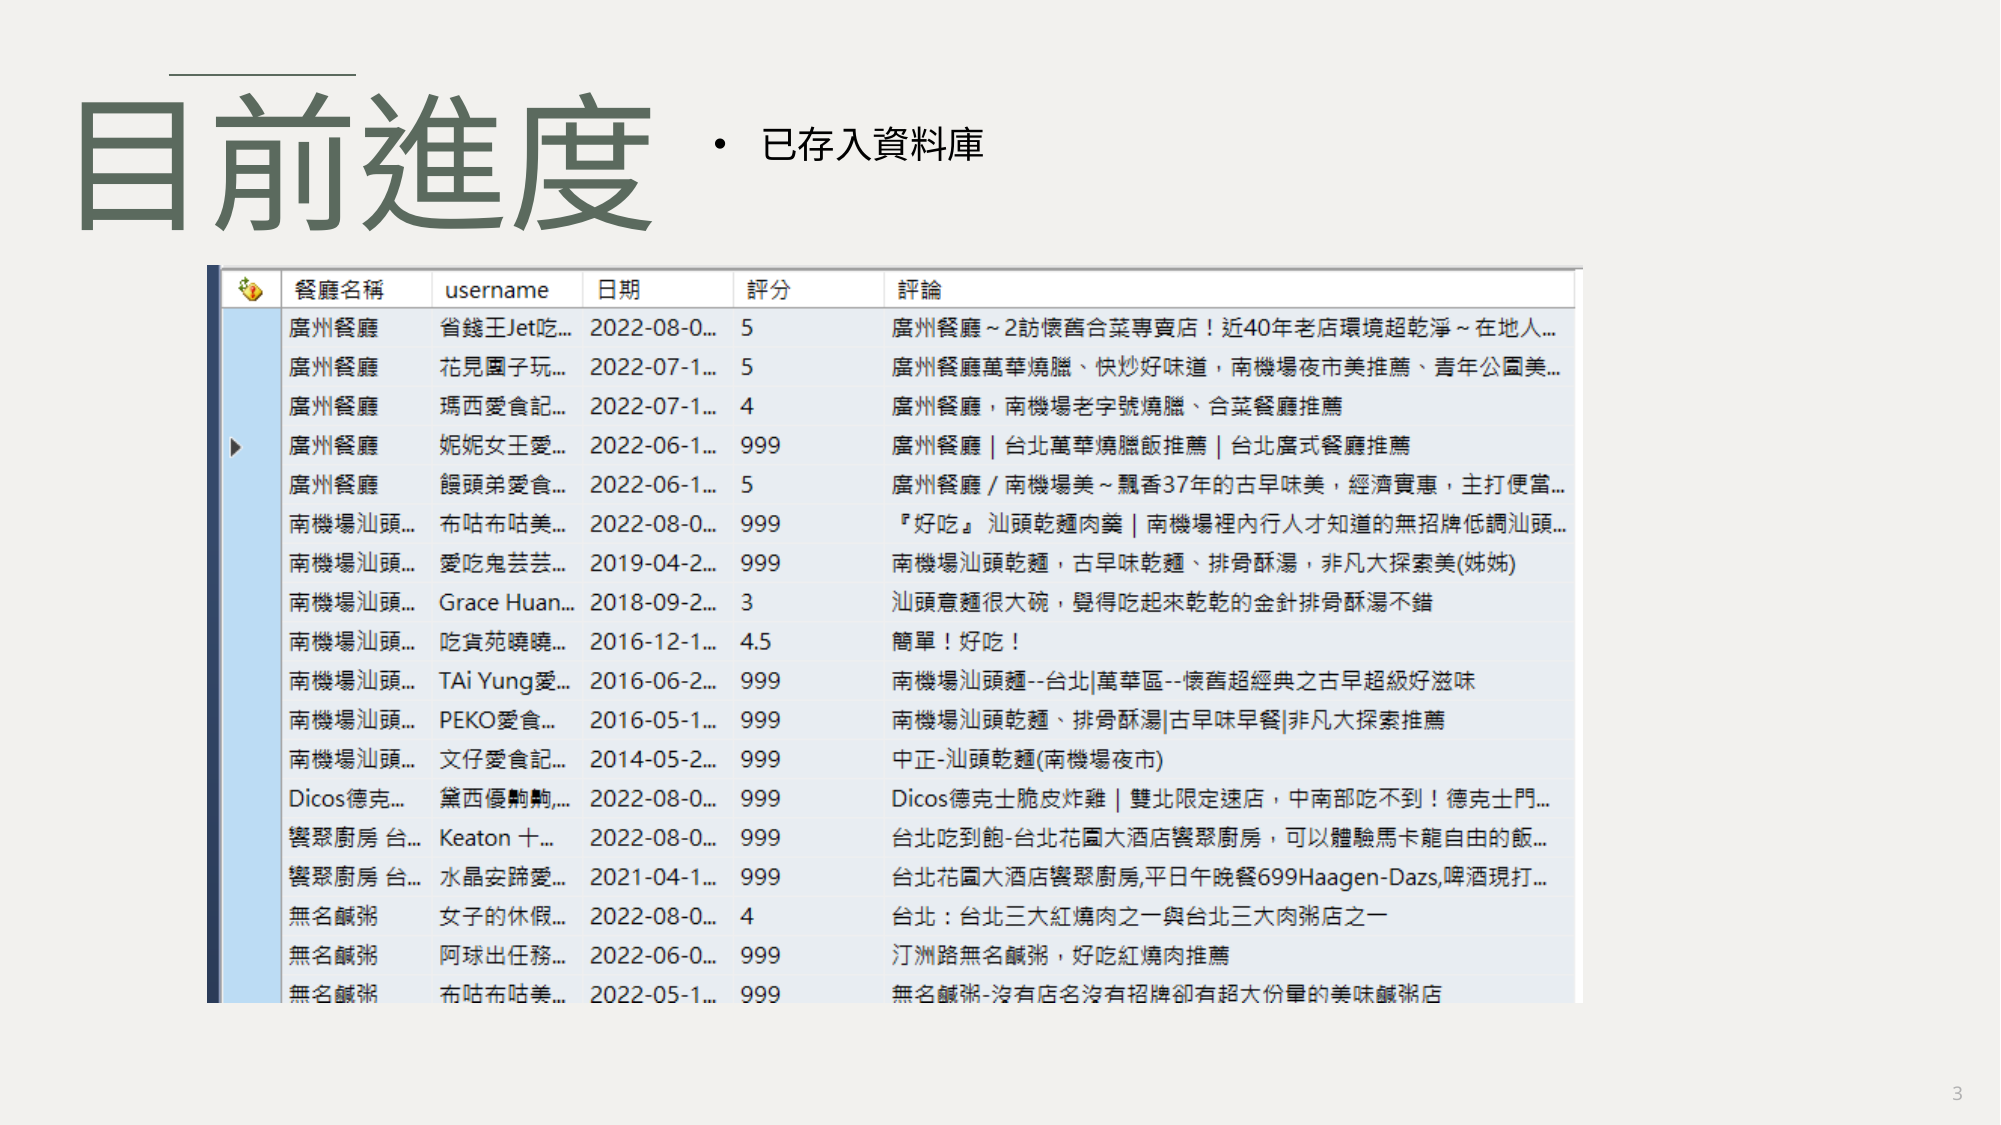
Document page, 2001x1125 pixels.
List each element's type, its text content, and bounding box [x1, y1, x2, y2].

text_box 已存入資料庫 [698, 113, 1001, 174]
title 目前進度 [43, 82, 698, 266]
picture [207, 265, 1583, 1003]
slide_number 3 [1528, 1064, 1979, 1124]
